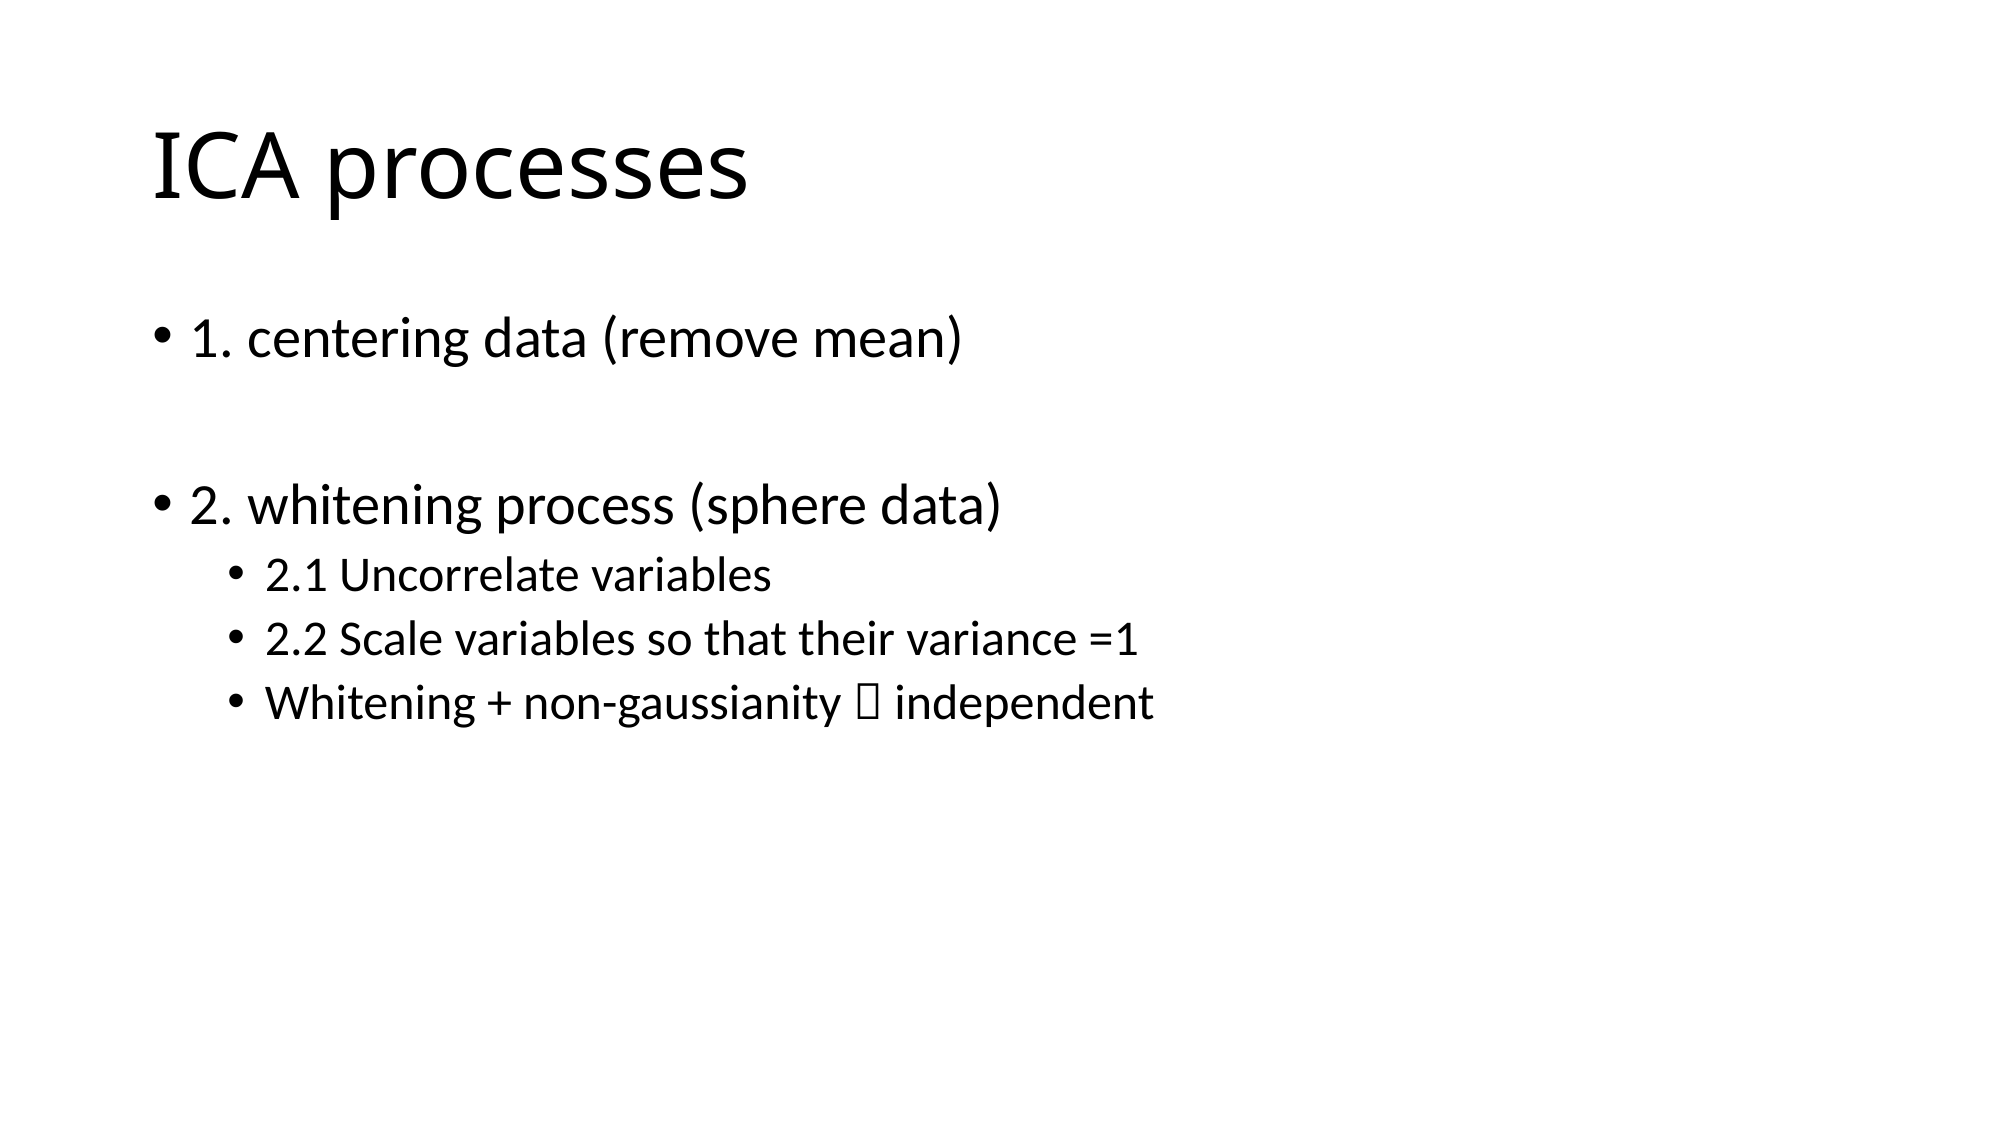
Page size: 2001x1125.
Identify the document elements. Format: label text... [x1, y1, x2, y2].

title ICA processes [137, 59, 1863, 278]
list 1. centering data (remove mean) 2. whitening process (sphere data) 2.1 Uncorrelate variables 2.2 Scale variables so that their variance =1 Whitening + non-gaussianity  independent [137, 299, 1863, 1014]
